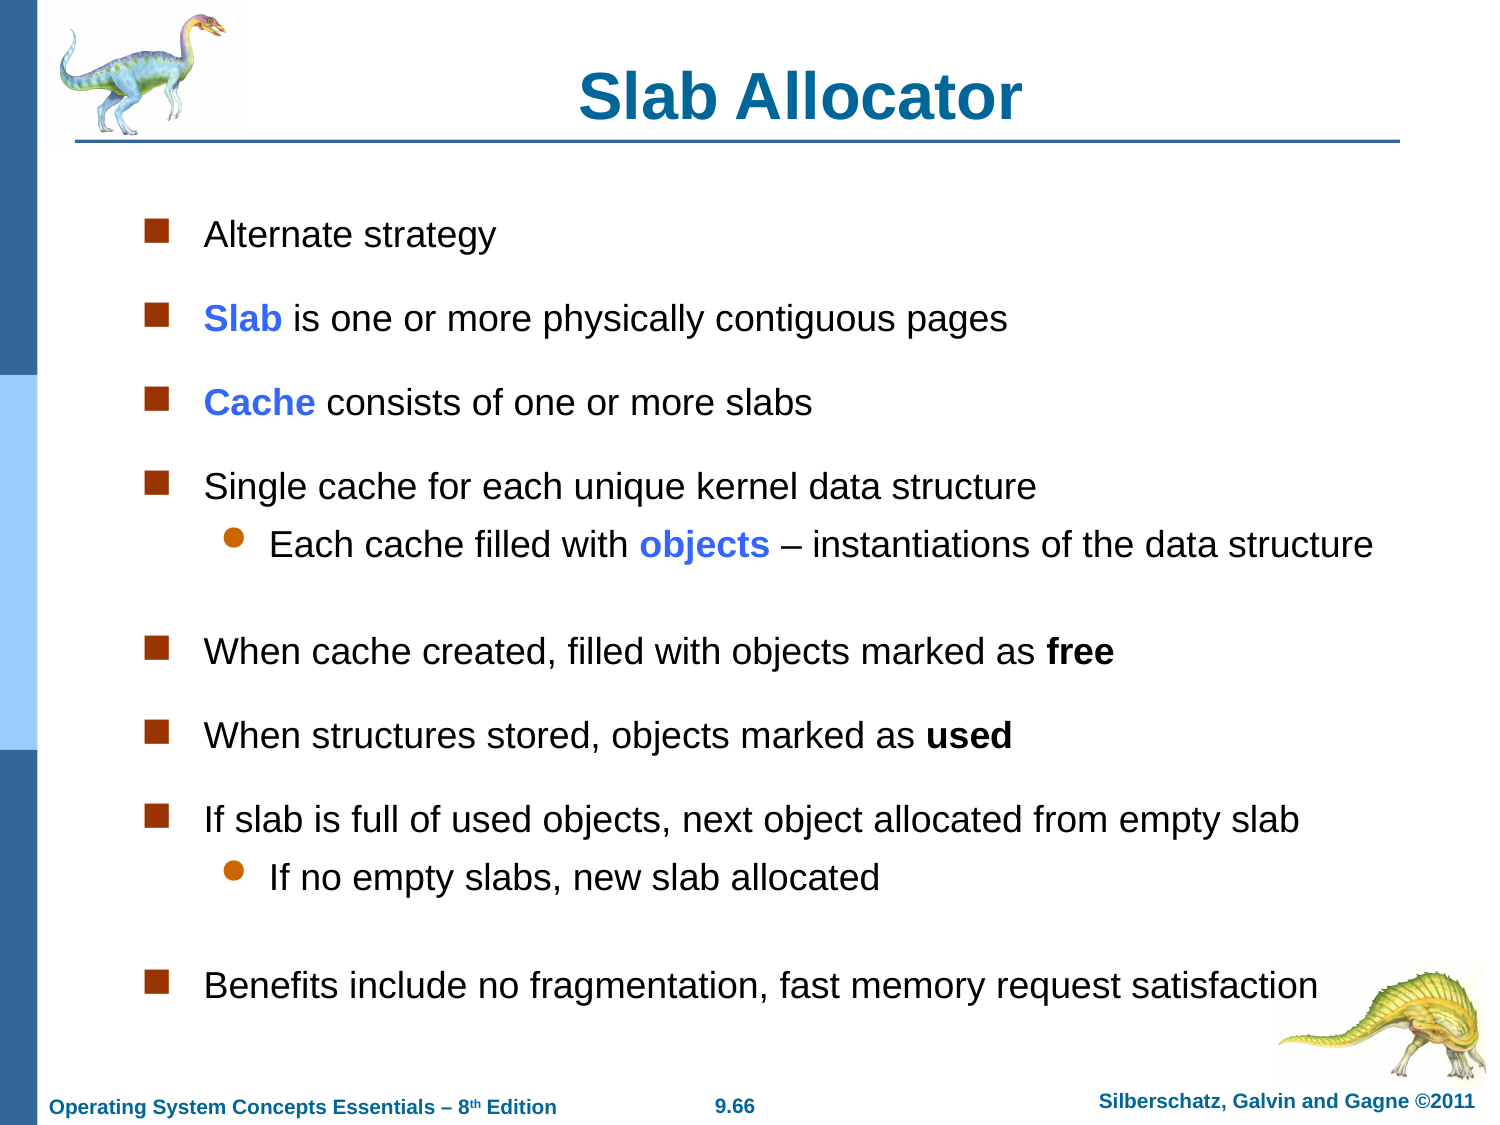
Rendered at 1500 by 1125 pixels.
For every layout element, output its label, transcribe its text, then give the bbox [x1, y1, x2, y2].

picture [1275, 959, 1486, 1090]
list Alternate strategy Slab is one or more physically contiguous pages Cache consists of one or more slabs Single cache for each unique kernel data structure Each cache filled with objects – instantiations of the data structure When cache created, filled with objects marked as free When structures stored, objects marked as used If slab is full of used objects, next object allocated from empty slab If no empty slabs, new slab allocated Benefits include no fragmentation, fast memory request satisfaction [132, 202, 1397, 1031]
title Slab Allocator [177, 45, 1426, 141]
picture [46, 0, 244, 149]
